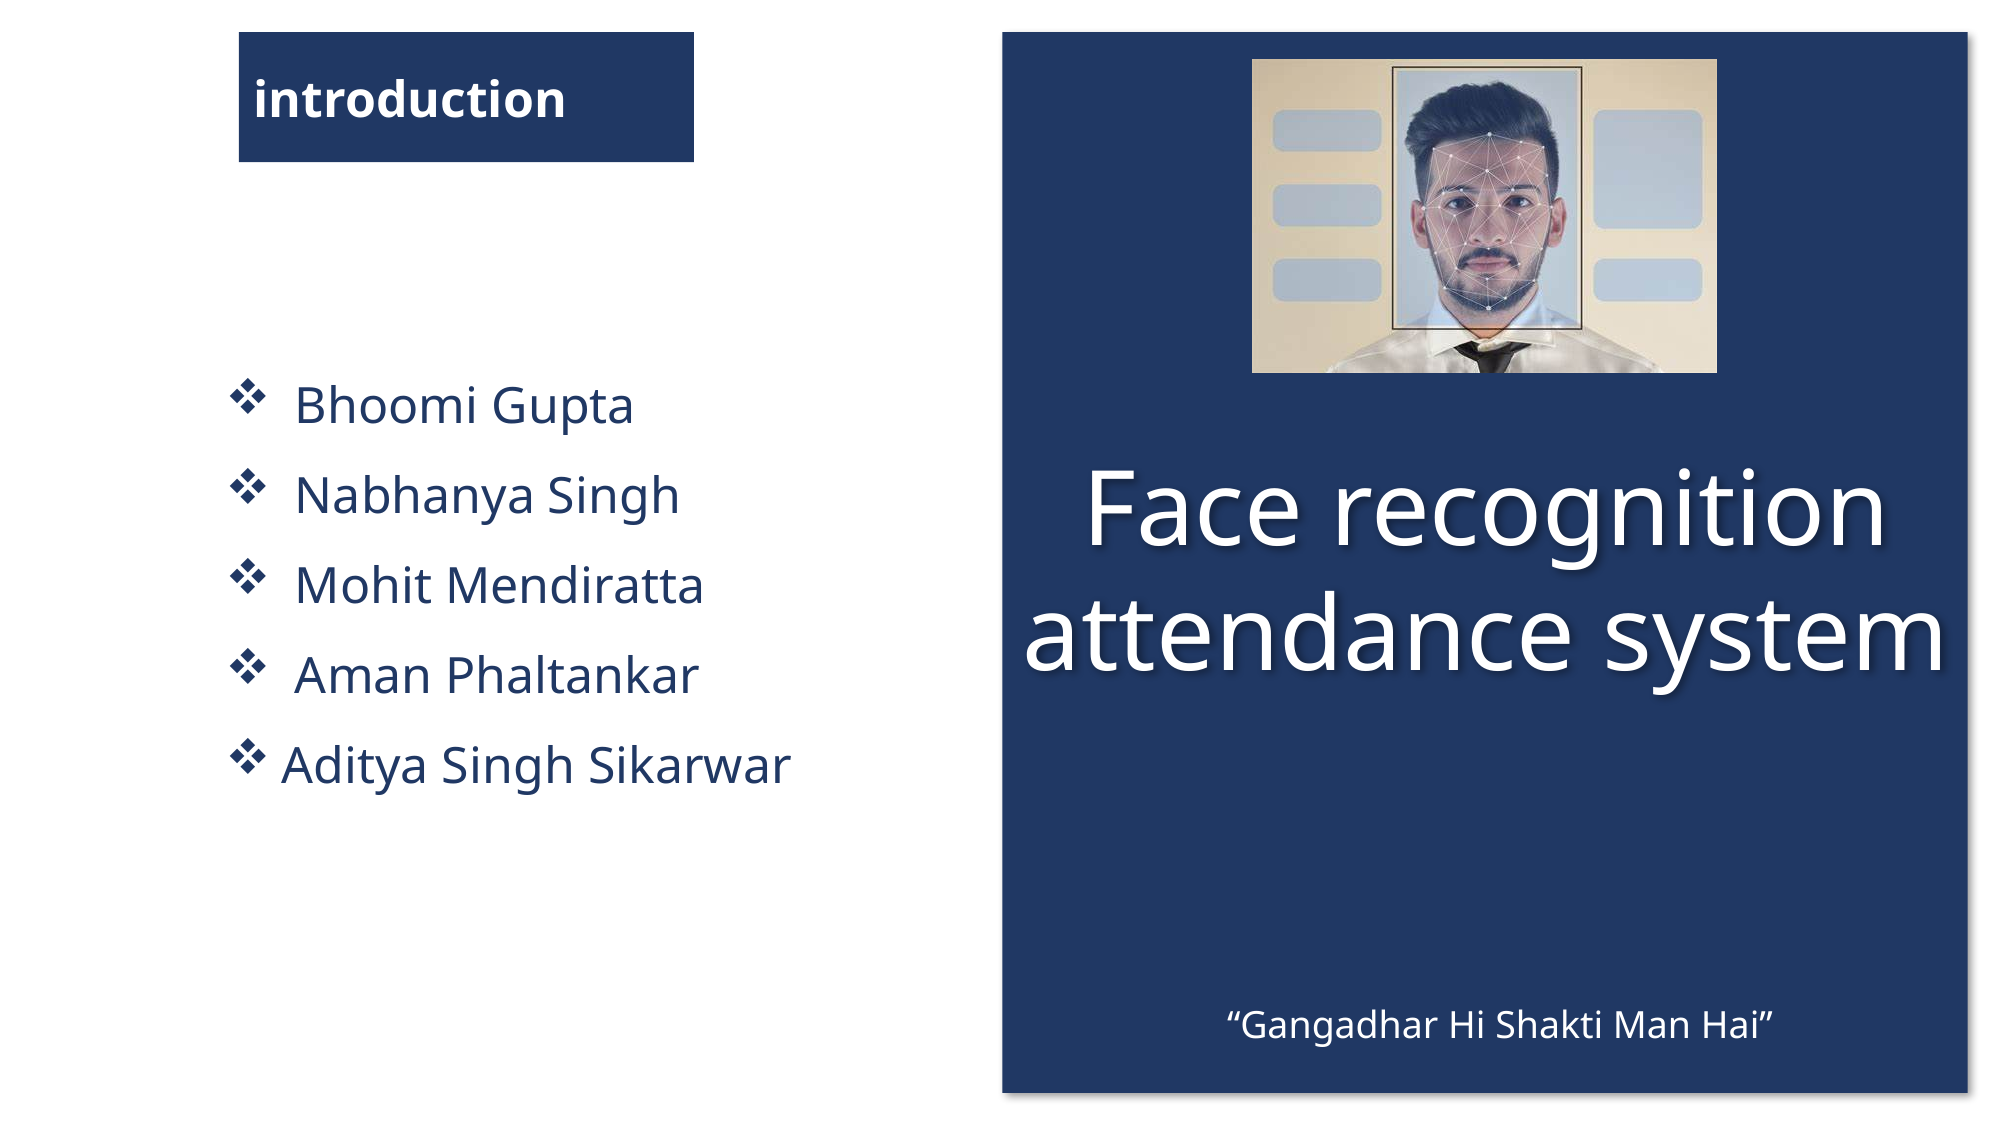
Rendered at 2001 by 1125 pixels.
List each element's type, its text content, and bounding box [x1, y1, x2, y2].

text_box Face recognition attendance system [921, 434, 2000, 700]
text_box “Gangadhar Hi Shakti Man Hai” [1212, 993, 1812, 1053]
text_box introduction [238, 31, 695, 163]
text_box [1001, 31, 1969, 432]
text_box [1001, 708, 1969, 1094]
picture [1252, 59, 1717, 373]
text_box Bhoomi Gupta Nabhanya Singh Mohit Mendiratta Aman Phaltankar Aditya Singh Sikarwar [210, 335, 859, 891]
